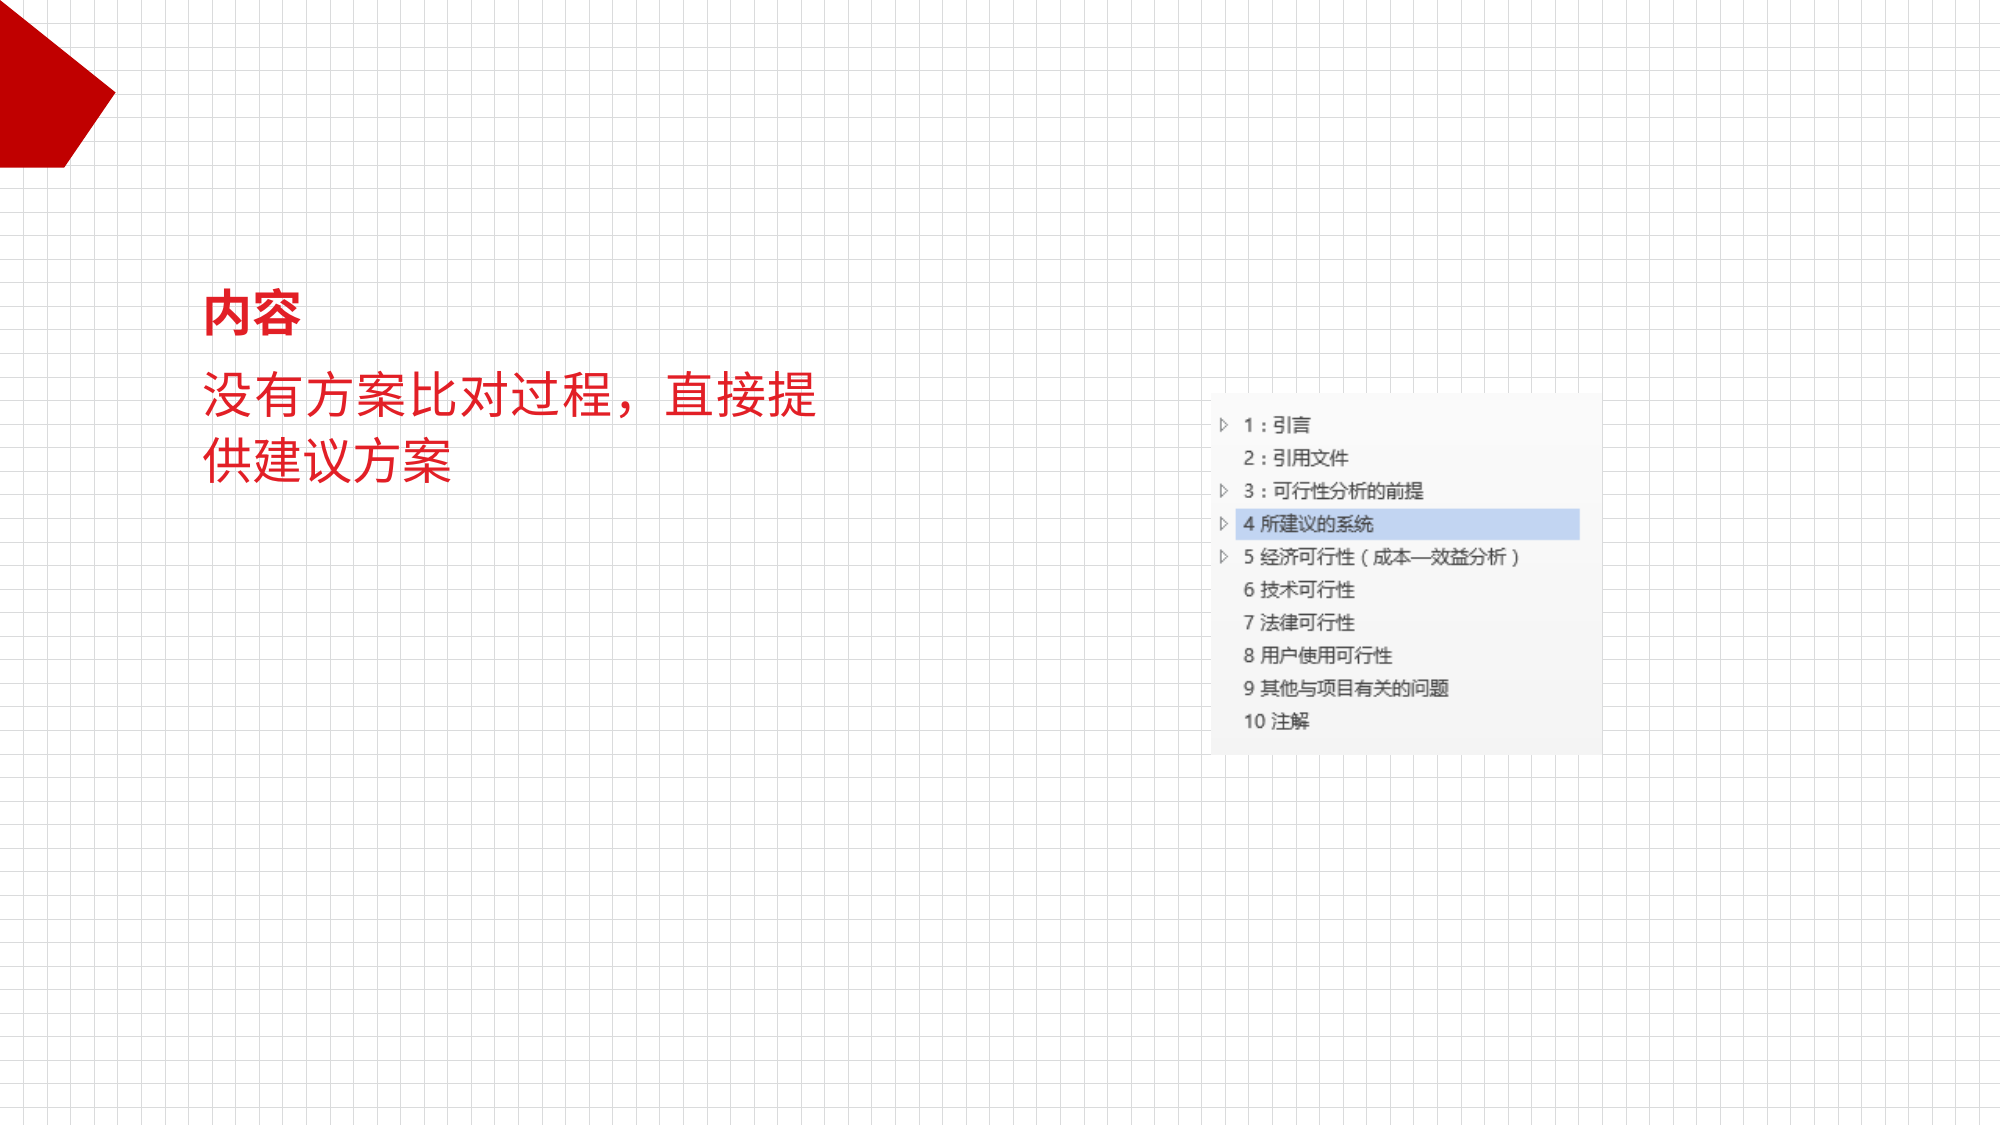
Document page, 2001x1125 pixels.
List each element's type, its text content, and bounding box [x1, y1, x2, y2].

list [1211, 393, 1602, 755]
list 没有方案比对过程，直接提供建议方案 [187, 350, 833, 976]
title 内容 [187, 87, 833, 350]
